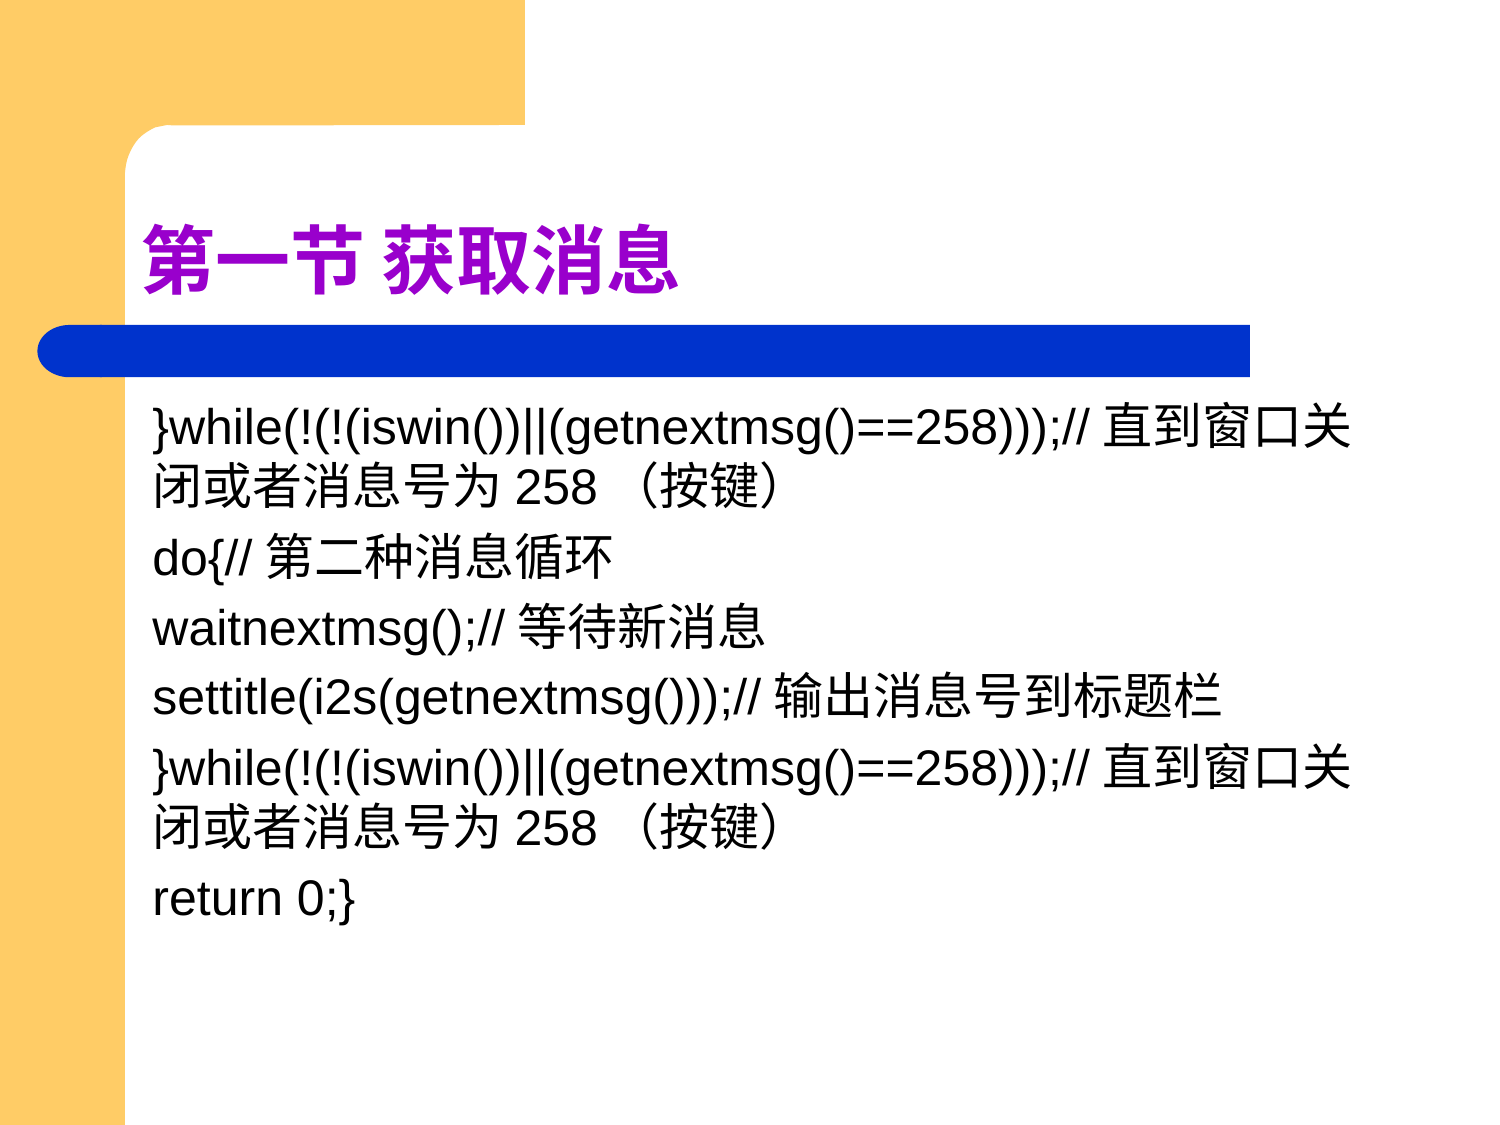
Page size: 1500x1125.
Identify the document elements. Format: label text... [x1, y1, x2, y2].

list }while(!(!(iswin())||(getnextmsg()==258)));//直到窗口关闭或者消息号为258（按键） do{//第二种消息循环 waitnextmsg();//等待新消息 settitle(i2s(getnextmsg()));//输出消息号到标题栏 }while(!(!(iswin())||(getnextmsg()==258)));//直到窗口关闭或者消息号为258（按键） return 0;} [137, 387, 1400, 999]
title 第一节 获取消息 [125, 125, 1425, 313]
